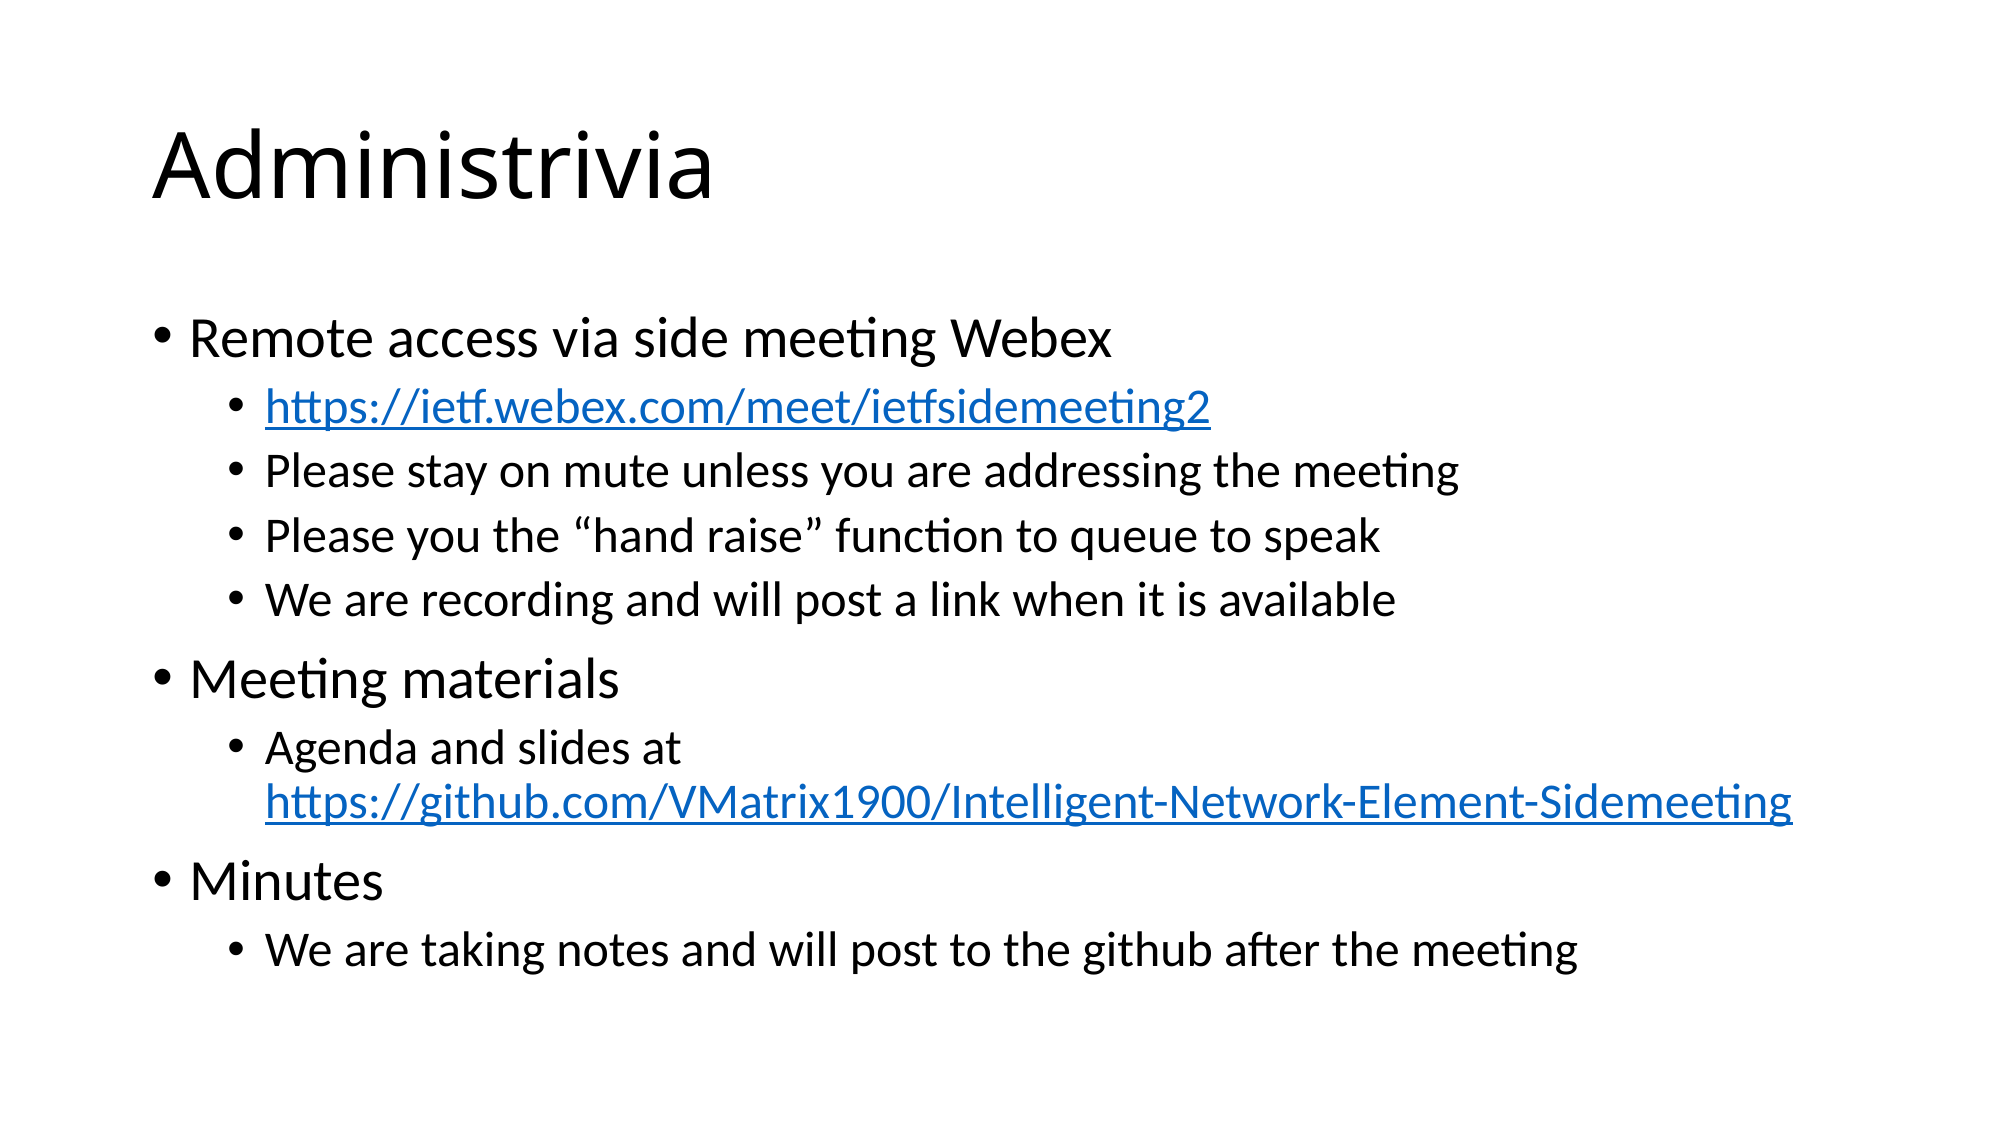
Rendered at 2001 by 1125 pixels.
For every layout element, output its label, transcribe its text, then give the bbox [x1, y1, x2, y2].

title Administrivia [137, 59, 1863, 278]
list Remote access via side meeting Webex https://ietf.webex.com/meet/ietfsidemeeting2 Please stay on mute unless you are addressing the meeting Please you the “hand raise” function to queue to speak We are recording and will post a link when it is available Meeting materials Agenda and slides at https://github.com/VMatrix1900/Intelligent-Network-Element-Sidemeeting Minutes We are taking notes and will post to the github after the meeting [137, 299, 1863, 1014]
